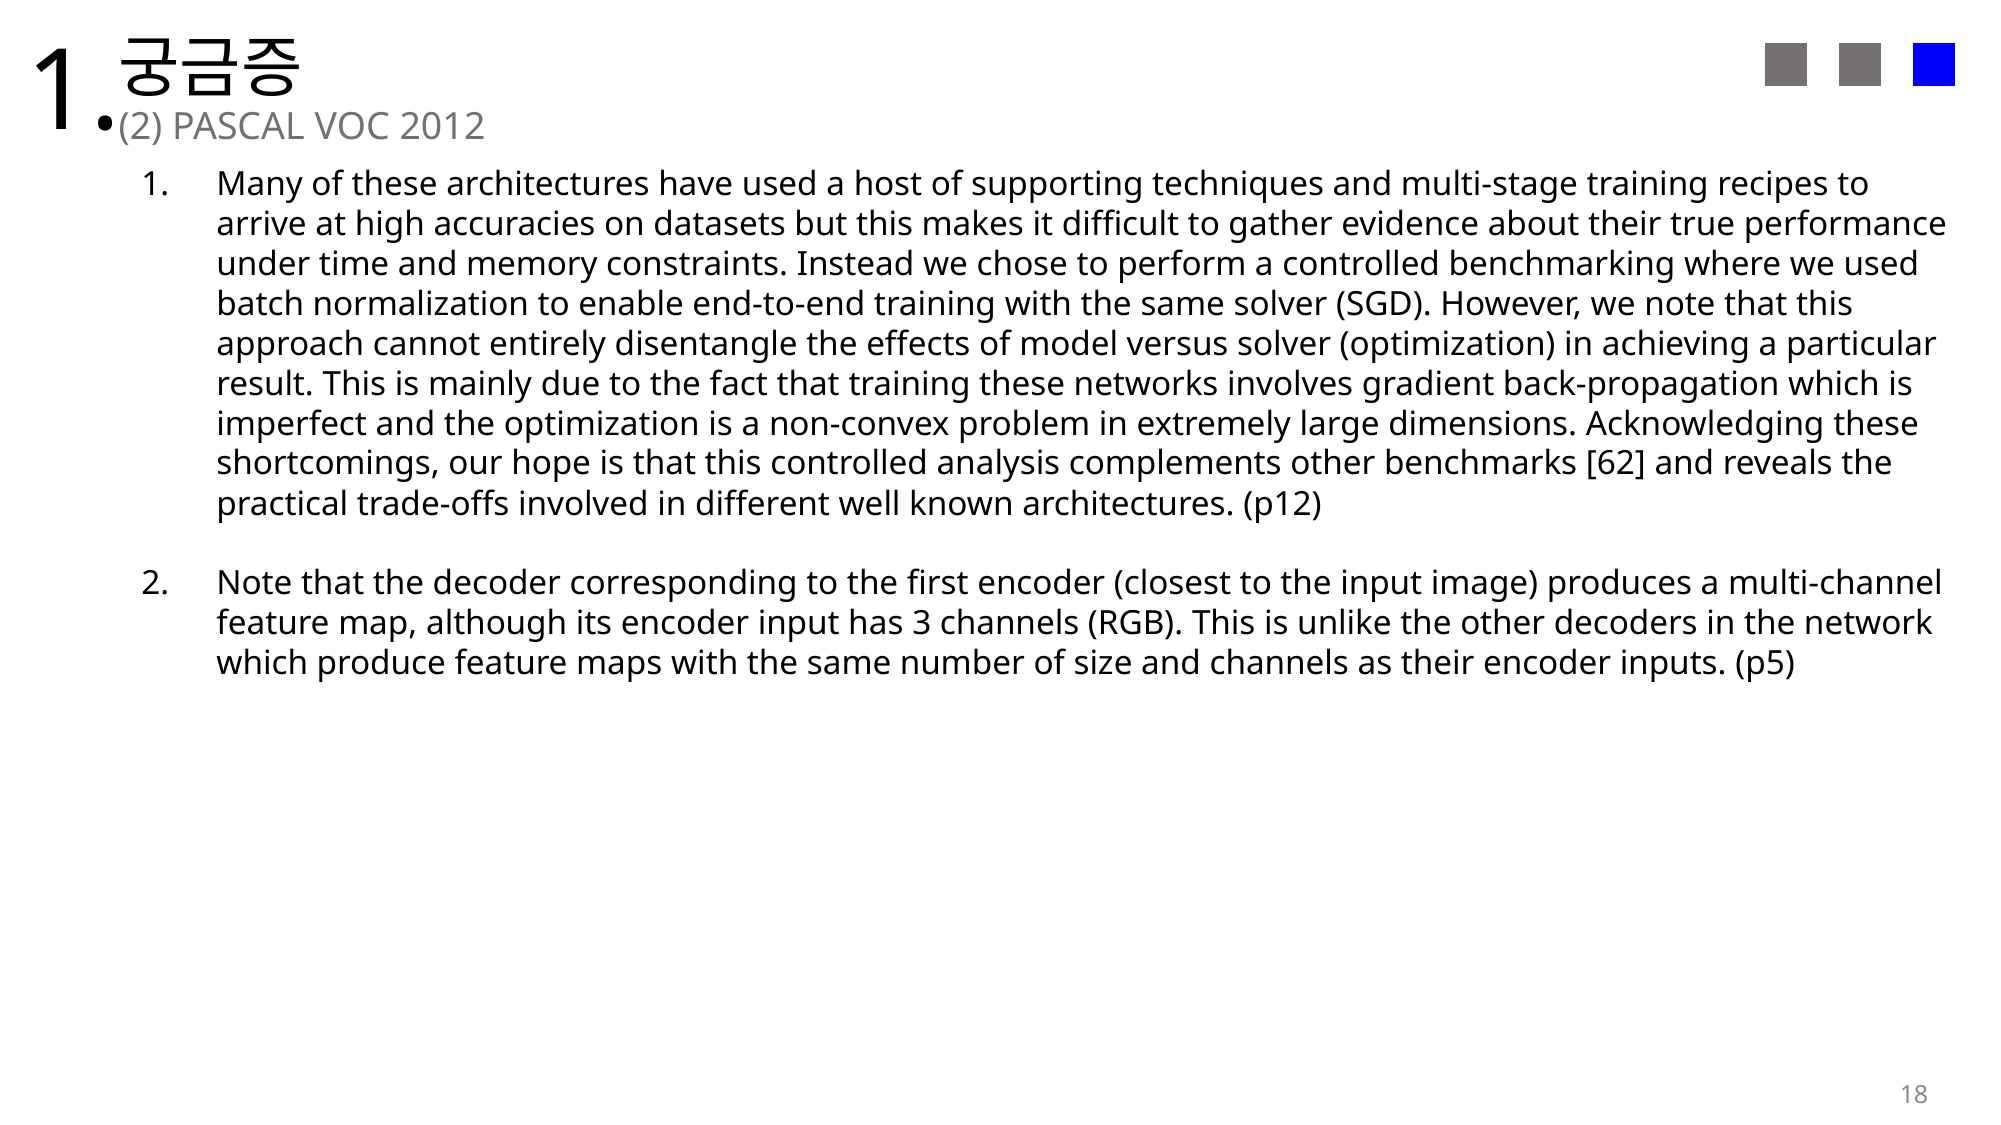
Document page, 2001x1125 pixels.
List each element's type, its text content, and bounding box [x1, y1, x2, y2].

text_box 궁금증 [136, 17, 1678, 112]
text_box (2) PASCAL VOC 2012 [136, 94, 1666, 154]
text_box [1913, 43, 1955, 86]
text_box [1839, 43, 1881, 86]
text_box Many of these architectures have used a host of supporting techniques and multi-stage training recipes to arrive at high accuracies on datasets but this makes it difficult to gather evidence about their true performance under time and memory constraints. Instead we chose to perform a controlled benchmarking where we used batch normalization to enable end-to-end training with the same solver (SGD). However, we note that this approach cannot entirely disentangle the effects of model versus solver (optimization) in achieving a particular result. This is mainly due to the fact that training these networks involves gradient back-propagation which is imperfect and the optimization is a non-convex problem in extremely large dimensions. Acknowledging these shortcomings, our hope is that this controlled analysis complements other benchmarks [62] and reveals the practical trade-offs involved in different well known architectures. (p12) Note that the decoder corresponding to the first encoder (closest to the input image) produces a multi-channel feature map, although its encoder input has 3 channels (RGB). This is unlike the other decoders in the network which produce feature maps with the same number of size and channels as their encoder inputs. (p5) [126, 154, 1978, 809]
text_box 1. [11, 10, 136, 160]
text_box [1765, 43, 1807, 86]
slide_number 18 [1493, 1065, 1944, 1125]
